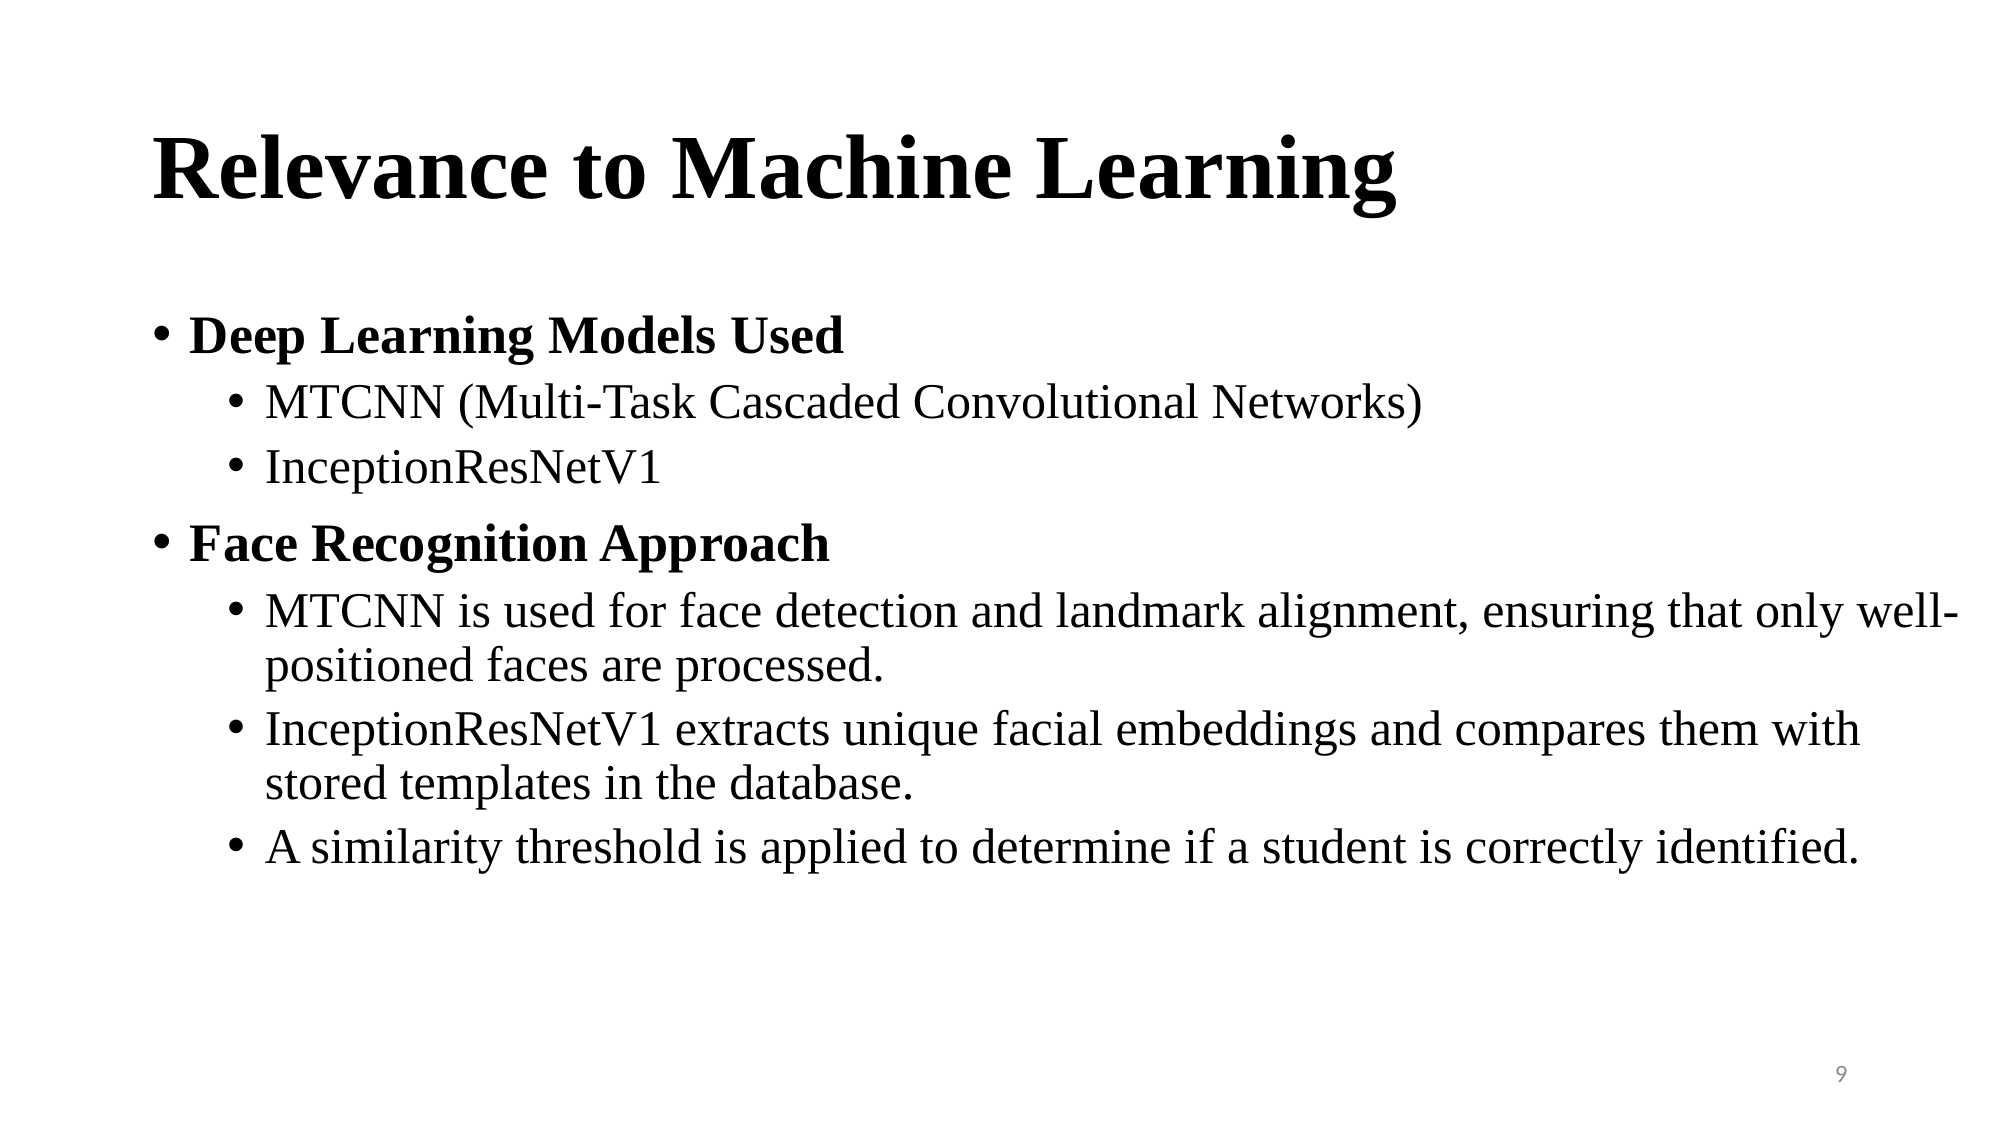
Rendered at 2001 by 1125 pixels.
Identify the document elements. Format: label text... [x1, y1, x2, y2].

title Relevance to Machine Learning [137, 59, 1863, 278]
slide_number 9 [1412, 1042, 1863, 1103]
list Deep Learning Models Used MTCNN (Multi-Task Cascaded Convolutional Networks) InceptionResNetV1 Face Recognition Approach MTCNN is used for face detection and landmark alignment, ensuring that only well-positioned faces are processed. InceptionResNetV1 extracts unique facial embeddings and compares them with stored templates in the database. A similarity threshold is applied to determine if a student is correctly identified. [137, 299, 2000, 1014]
